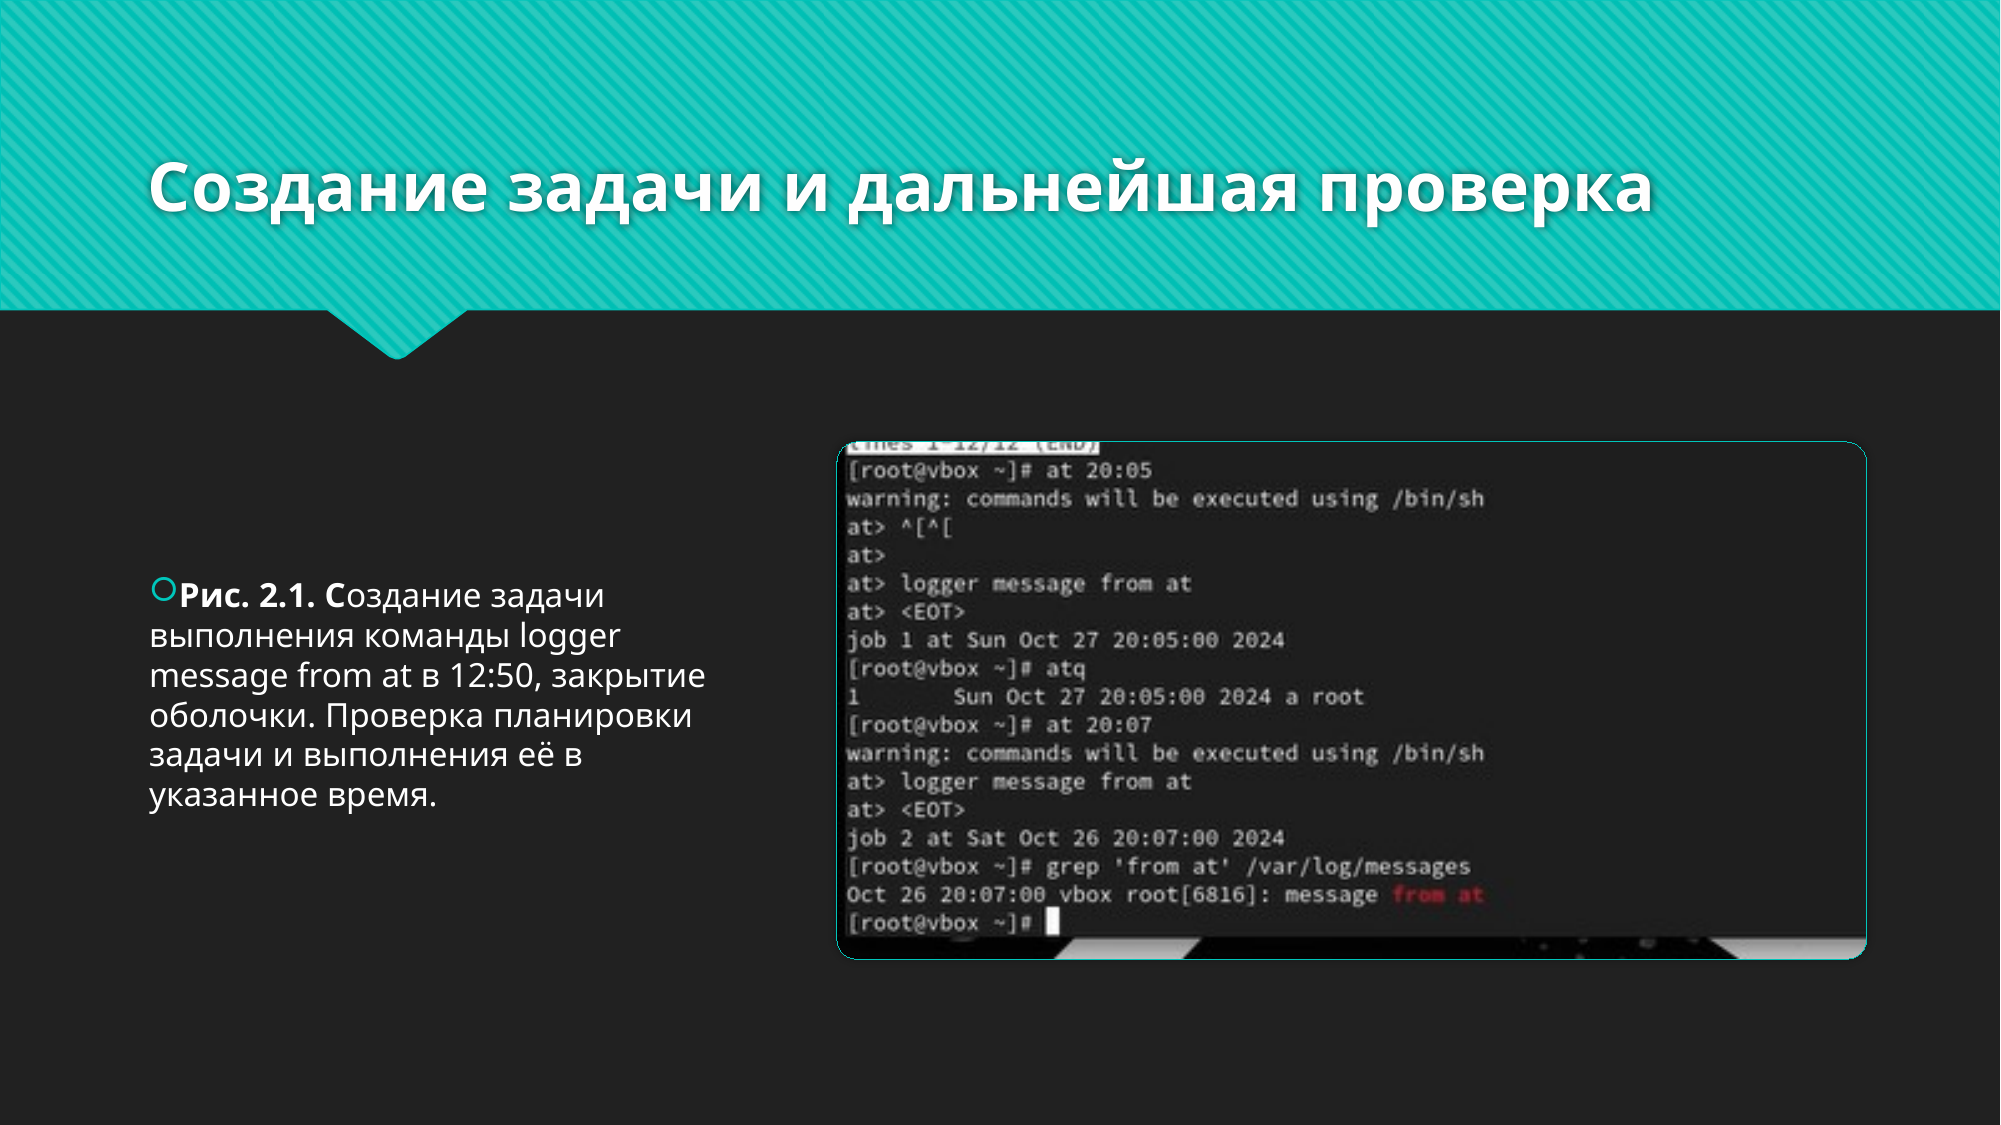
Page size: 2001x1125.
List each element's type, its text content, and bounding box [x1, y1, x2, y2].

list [836, 441, 1867, 960]
text_box Рис. 2.1. Cоздание задачи выполнения команды logger message from at в 12:50, закрытие оболочки. Проверка планировки задачи и выполнения её в указанное время. [134, 395, 764, 992]
title Создание задачи и дальнейшая проверка [132, 73, 1868, 233]
